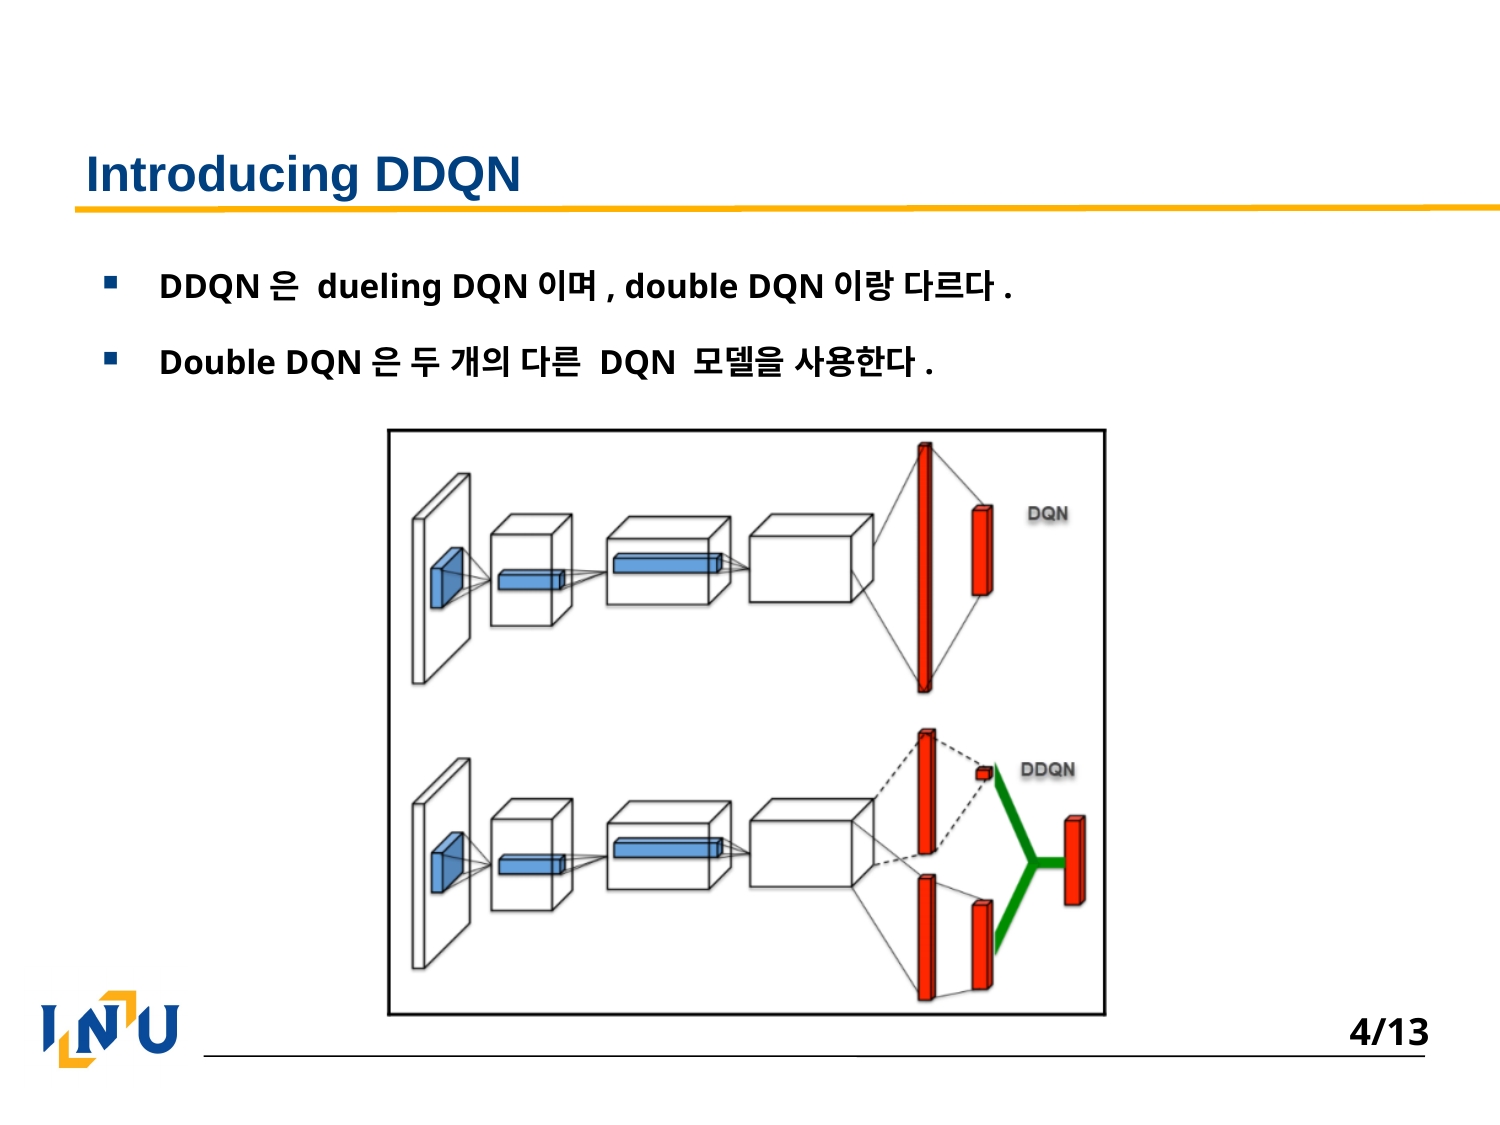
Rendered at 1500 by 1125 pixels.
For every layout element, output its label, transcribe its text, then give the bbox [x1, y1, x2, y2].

title Introducing DDQN [70, 119, 1306, 210]
picture [375, 414, 1124, 1033]
picture [24, 966, 188, 1090]
list DDQN은 dueling DQN이며, double DQN이랑 다르다. Double DQN은 두 개의 다른 DQN 모델을 사용한다. [87, 237, 1500, 1059]
